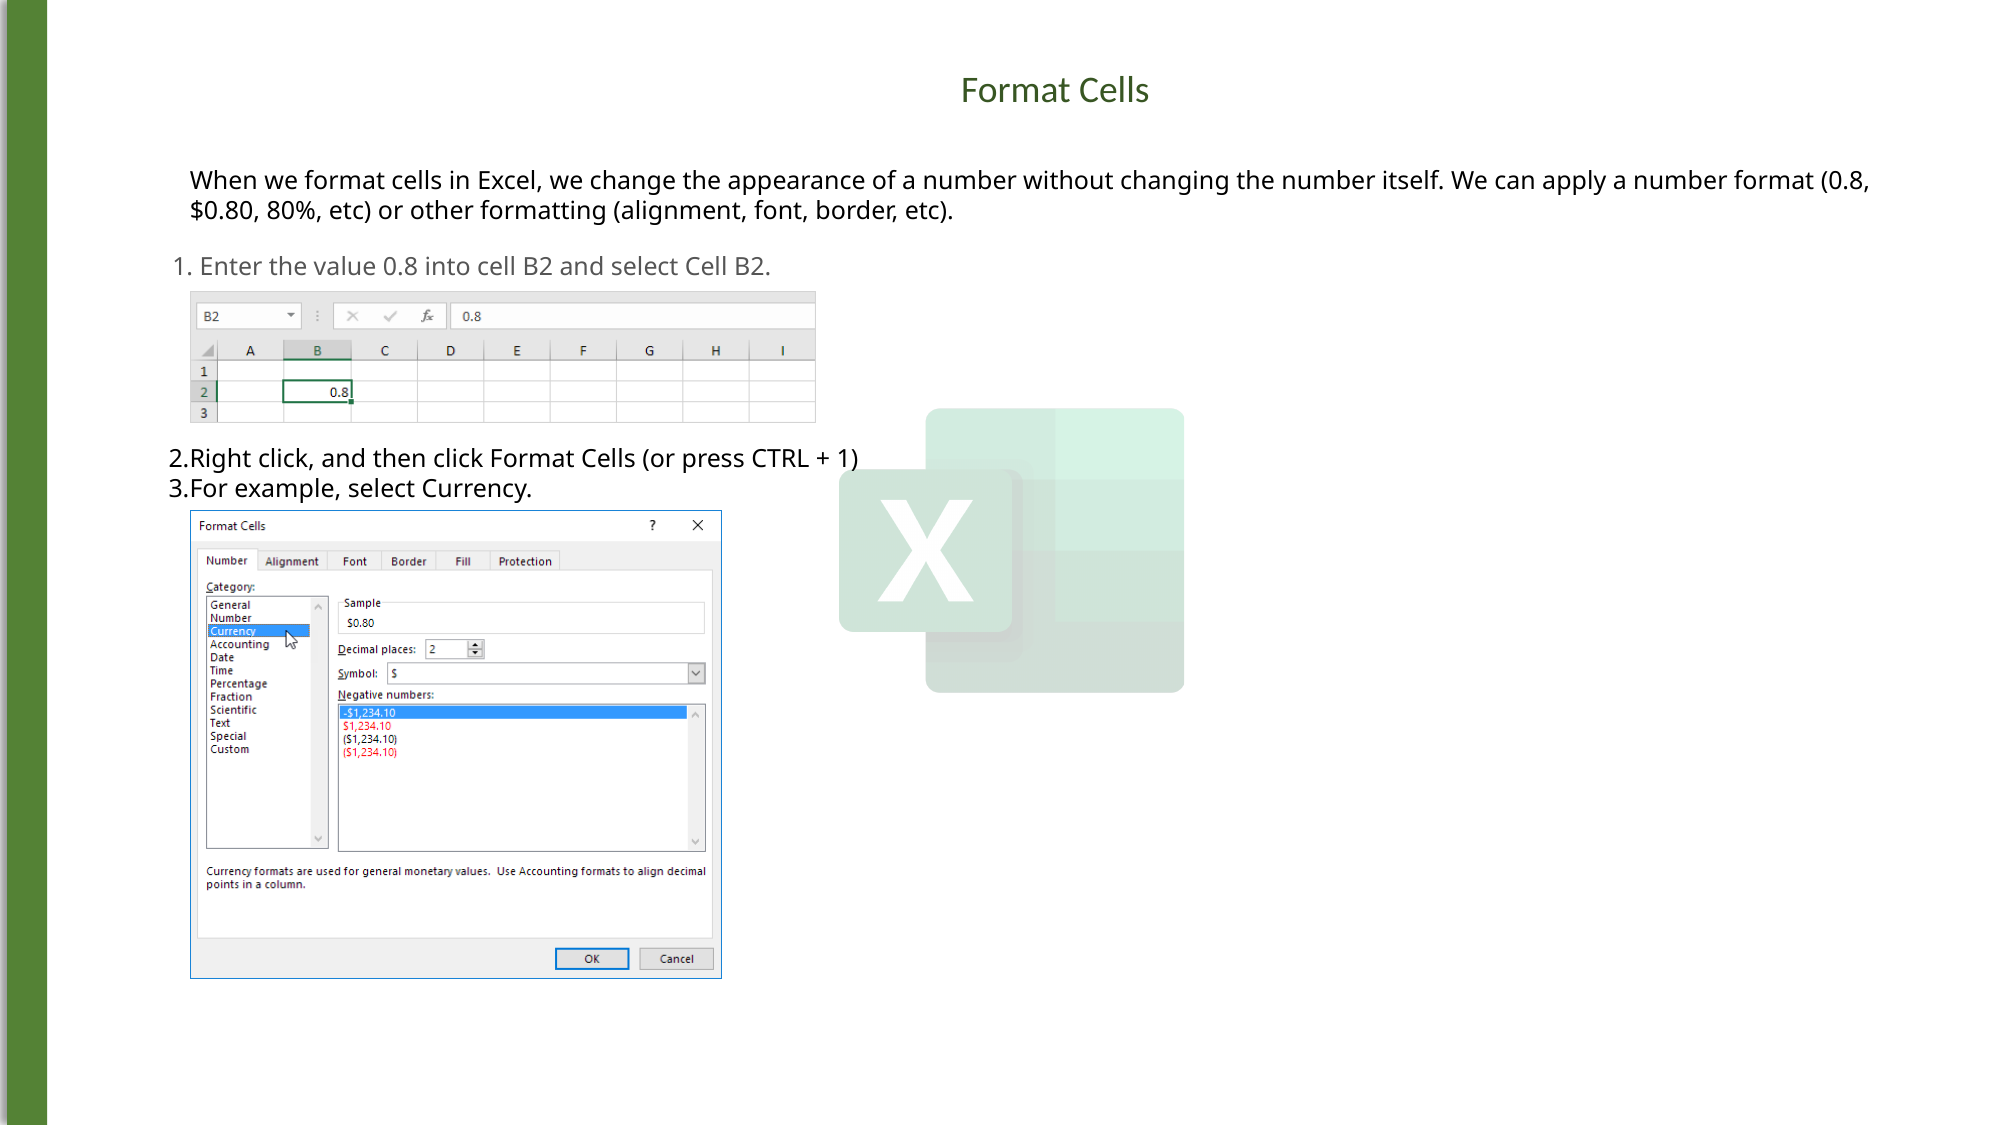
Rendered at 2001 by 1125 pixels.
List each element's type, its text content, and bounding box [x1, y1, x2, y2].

text_box When we format cells in Excel, we change the appearance of a number without changing the number itself. We can apply a number format (0.8, $0.80, 80%, etc) or other formatting (alignment, font, border, etc). [174, 157, 1938, 233]
text_box [838, 388, 1185, 713]
text_box [6, 0, 48, 1125]
text_box 1. Enter the value 0.8 into cell B2 and select Cell B2. [157, 243, 788, 288]
picture [190, 510, 722, 979]
text_box Format Cells [678, 57, 1433, 118]
picture [190, 291, 816, 423]
text_box 2.Right click, and then click Format Cells (or press CTRL + 1) 3.For example, select Currency. [153, 435, 875, 510]
